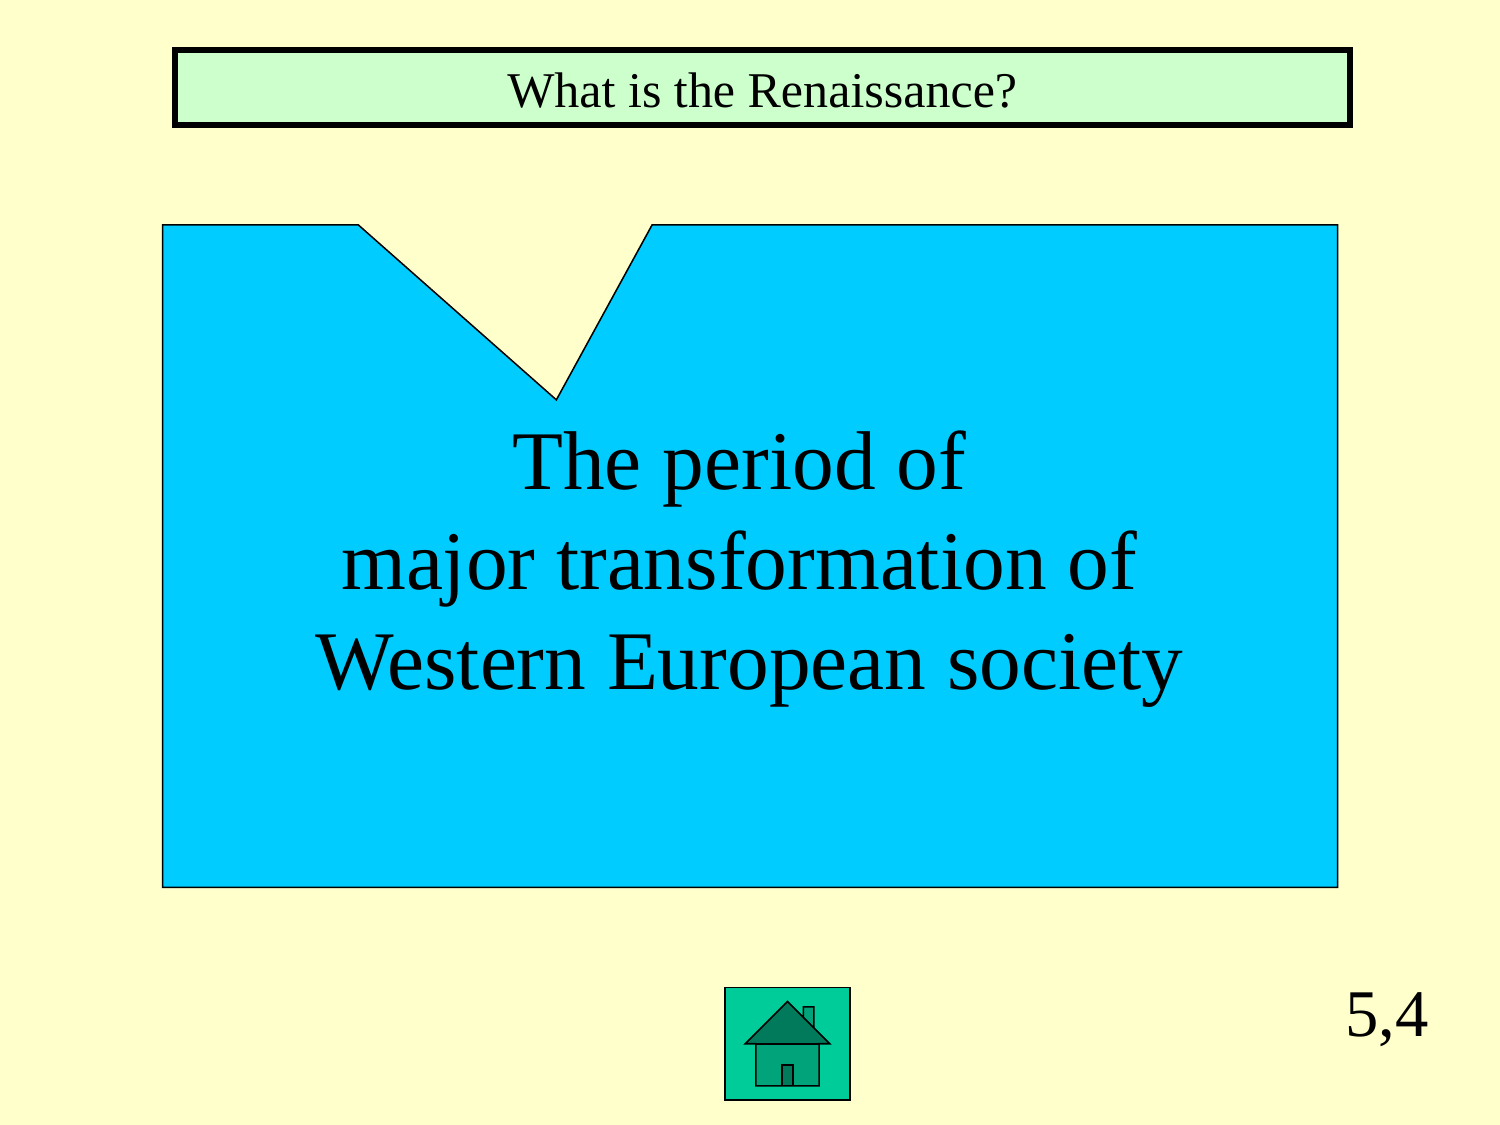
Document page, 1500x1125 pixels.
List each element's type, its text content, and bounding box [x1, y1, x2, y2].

text_box The period of major transformation of Western European society [162, 224, 1338, 888]
text_box What is the Renaissance? [174, 49, 1350, 125]
subtitle 5,4 [1274, 962, 1500, 1125]
text_box [725, 987, 851, 1101]
